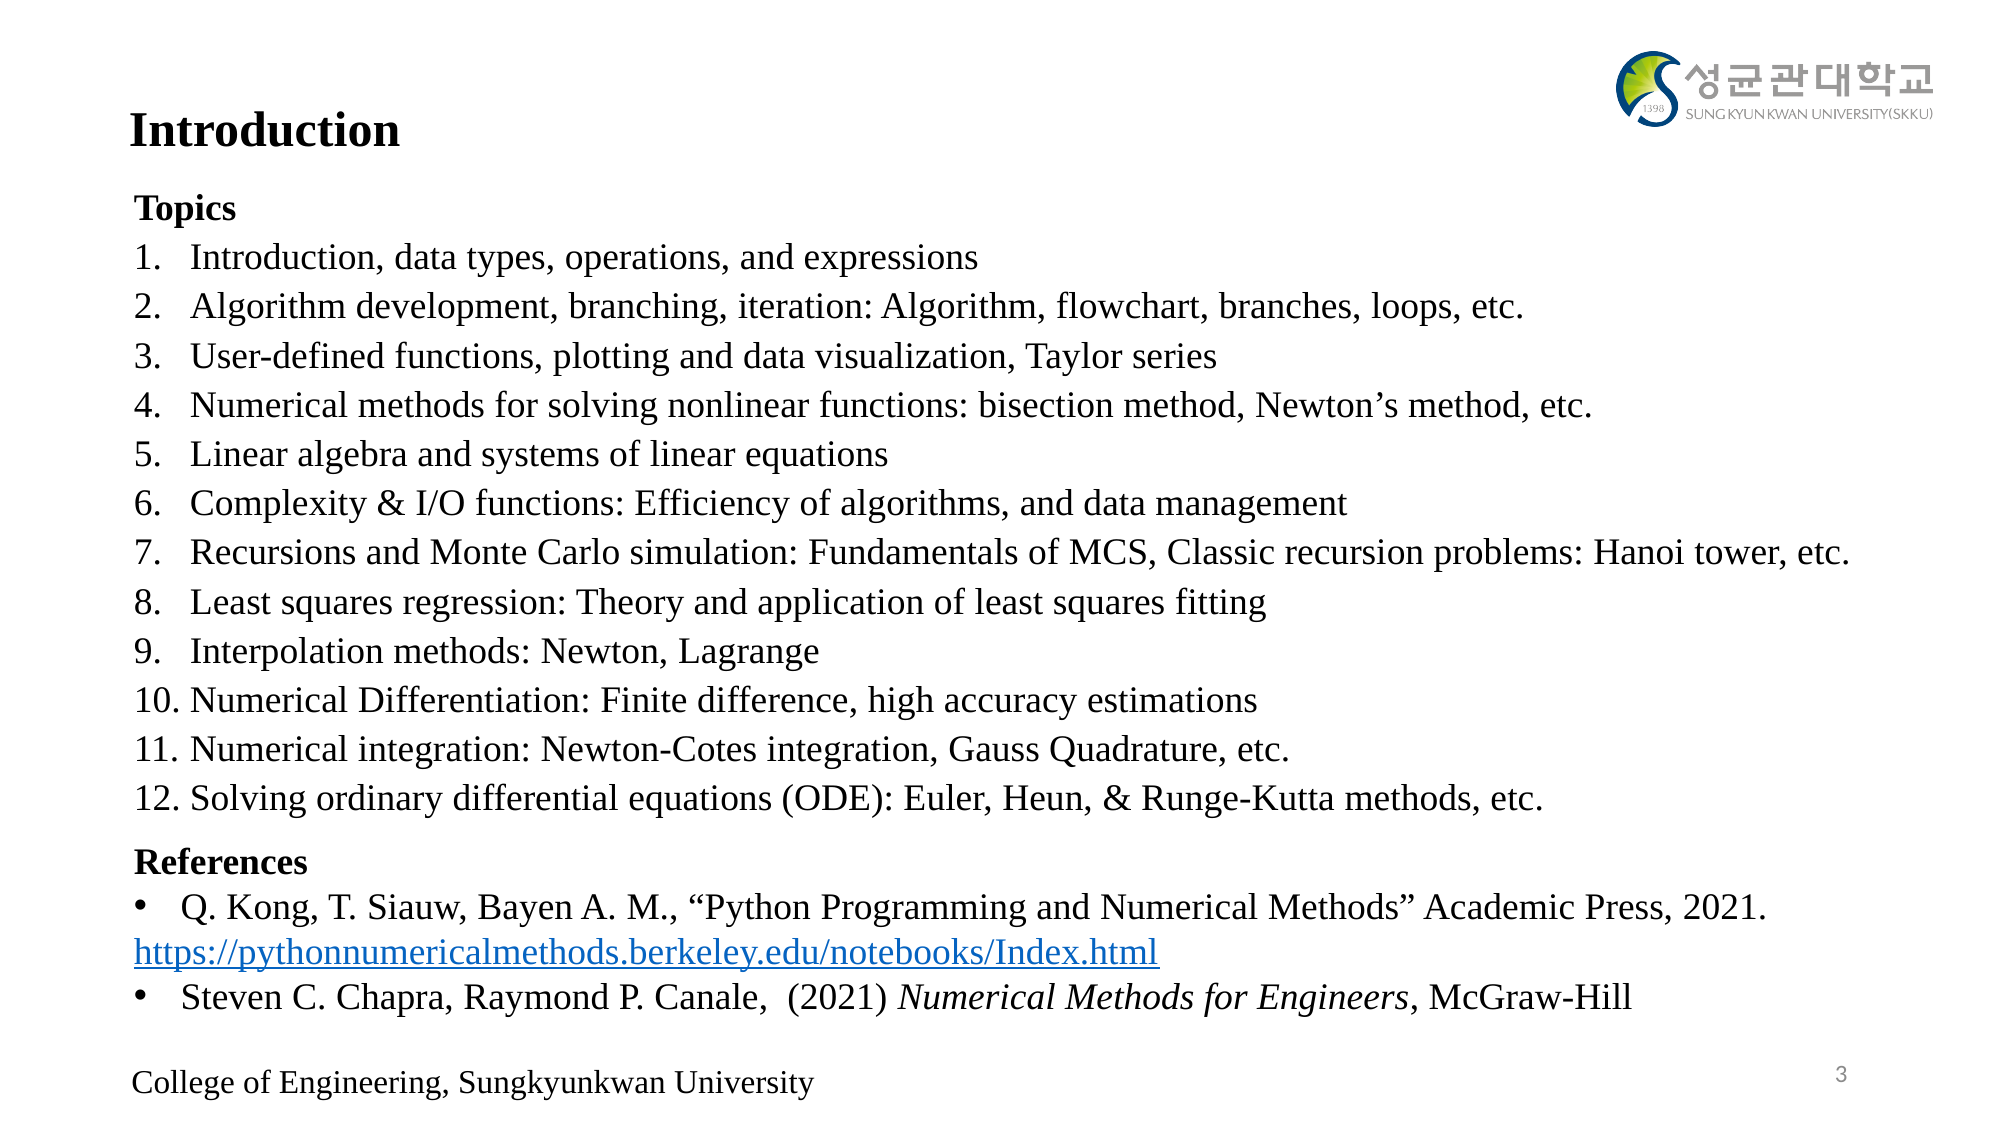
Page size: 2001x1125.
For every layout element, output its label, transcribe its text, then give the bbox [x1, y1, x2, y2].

picture [1616, 51, 1933, 127]
slide_number 3 [1412, 1042, 1863, 1103]
text_box College of Engineering, Sungkyunkwan University [116, 1053, 831, 1108]
text_box Topics Introduction, data types, operations, and expressions Algorithm development, branching, iteration: Algorithm, flowchart, branches, loops, etc. User-defined functions, plotting and data visualization, Taylor series Numerical methods for solving nonlinear functions: bisection method, Newton’s method, etc. Linear algebra and systems of linear equations Complexity & I/O functions: Efficiency of algorithms, and data management Recursions and Monte Carlo simulation: Fundamentals of MCS, Classic recursion problems: Hanoi tower, etc. Least squares regression: Theory and application of least squares fitting Interpolation methods: Newton, Lagrange Numerical Differentiation: Finite difference, high accuracy estimations Numerical integration: Newton-Cotes integration, Gauss Quadrature, etc. Solving ordinary differential equations (ODE): Euler, Heun, & Runge-Kutta methods, etc. [119, 175, 1869, 826]
text_box References Q. Kong, T. Siauw, Bayen A. M., “Python Programming and Numerical Methods” Academic Press, 2021. https://pythonnumericalmethods.berkeley.edu/notebooks/Index.html Steven C. Chapra, Raymond P. Canale, (2021) Numerical Methods for Engineers, McGraw-Hill [118, 829, 1784, 1025]
text_box Introduction [114, 88, 416, 164]
